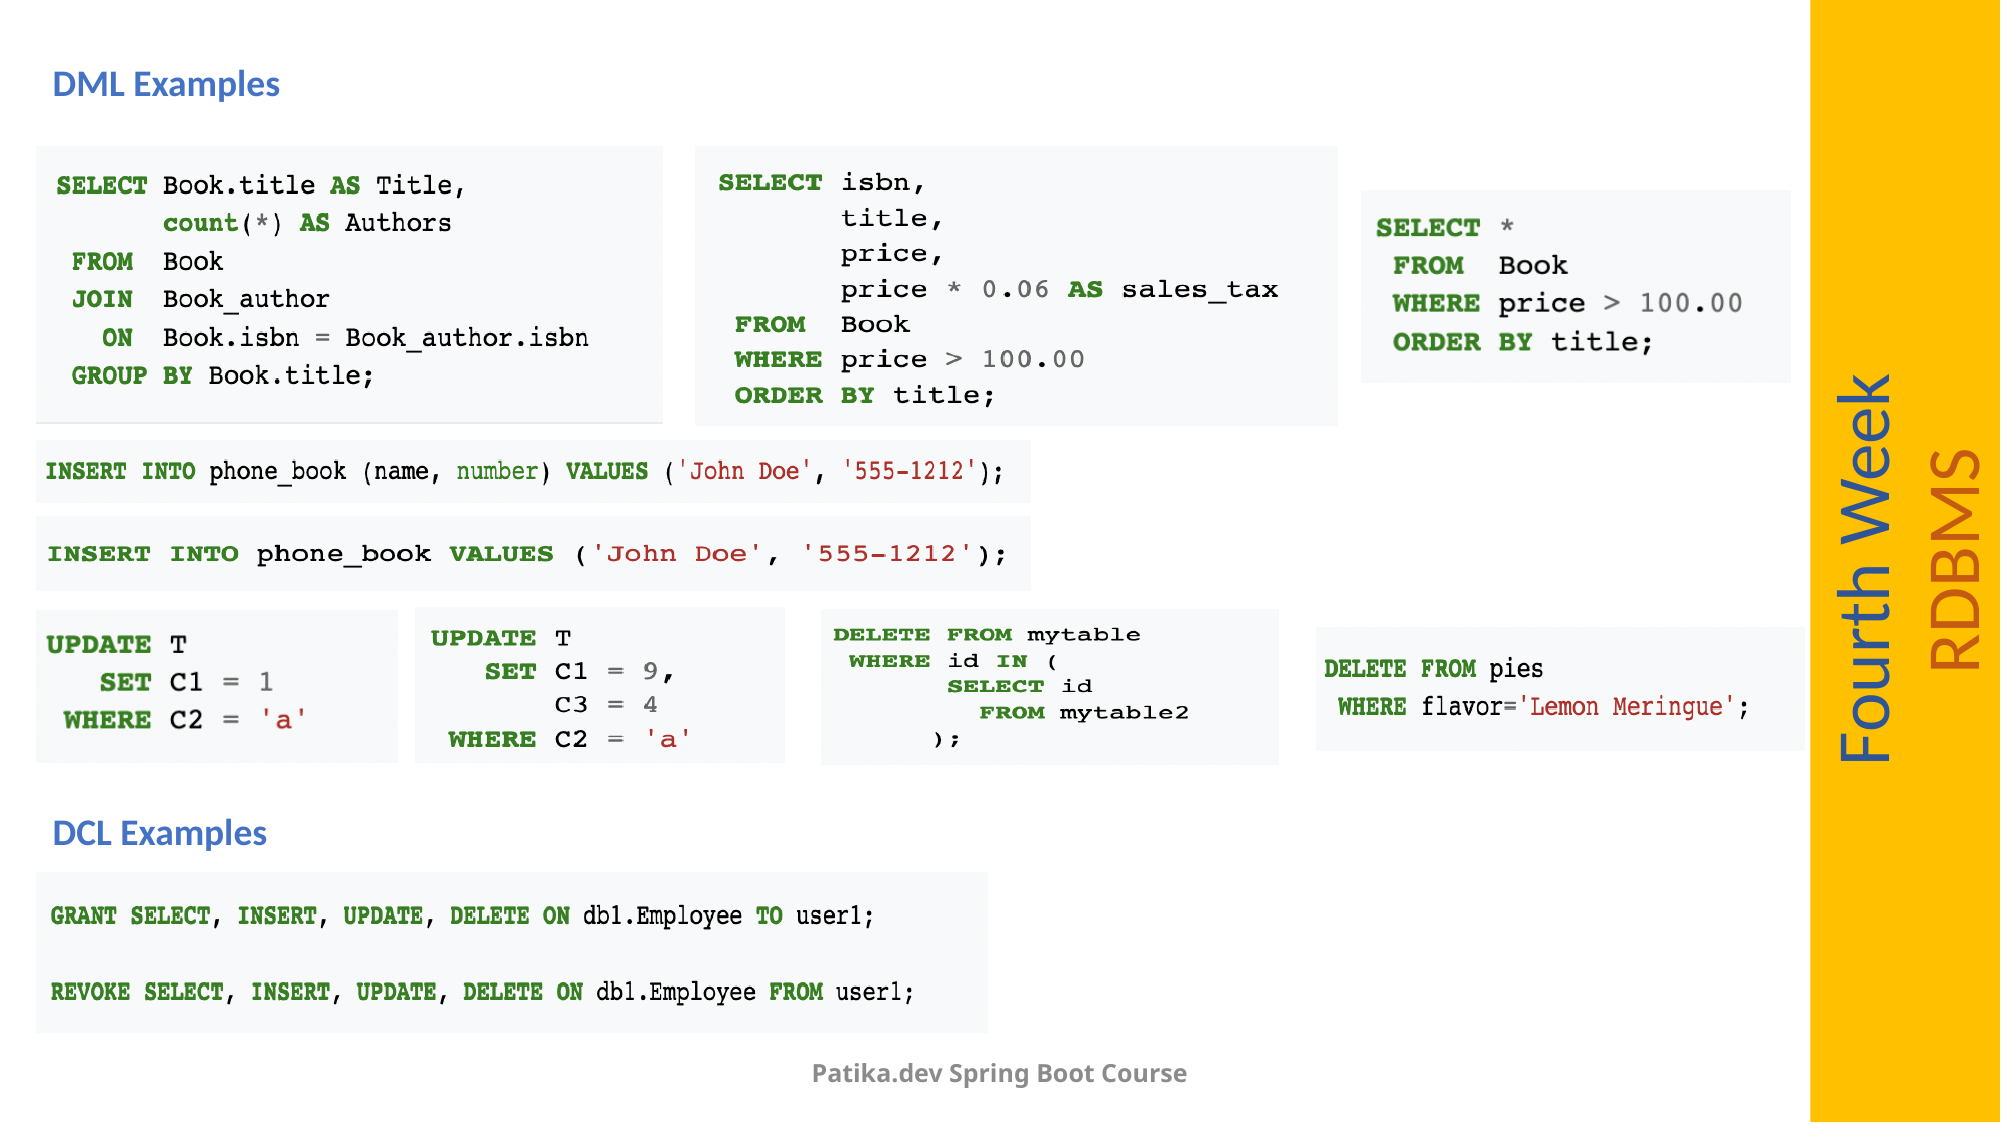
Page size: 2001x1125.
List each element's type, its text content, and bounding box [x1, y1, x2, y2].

picture [695, 146, 1338, 427]
text_box [1809, 781, 2000, 1123]
text_box DML Examples [37, 51, 296, 111]
picture [36, 146, 663, 427]
text_box DCL Examples [37, 800, 283, 861]
picture [1361, 190, 1791, 383]
picture [821, 609, 1279, 765]
picture [36, 440, 1031, 503]
text_box [1809, 0, 2000, 341]
picture [36, 872, 988, 1034]
picture [36, 610, 398, 764]
text_box Fourth Week RDBMS [1806, 341, 2000, 781]
picture [36, 516, 1031, 591]
footer Patika.dev Spring Boot Course [662, 1042, 1338, 1103]
picture [1316, 627, 1805, 751]
picture [415, 607, 785, 764]
